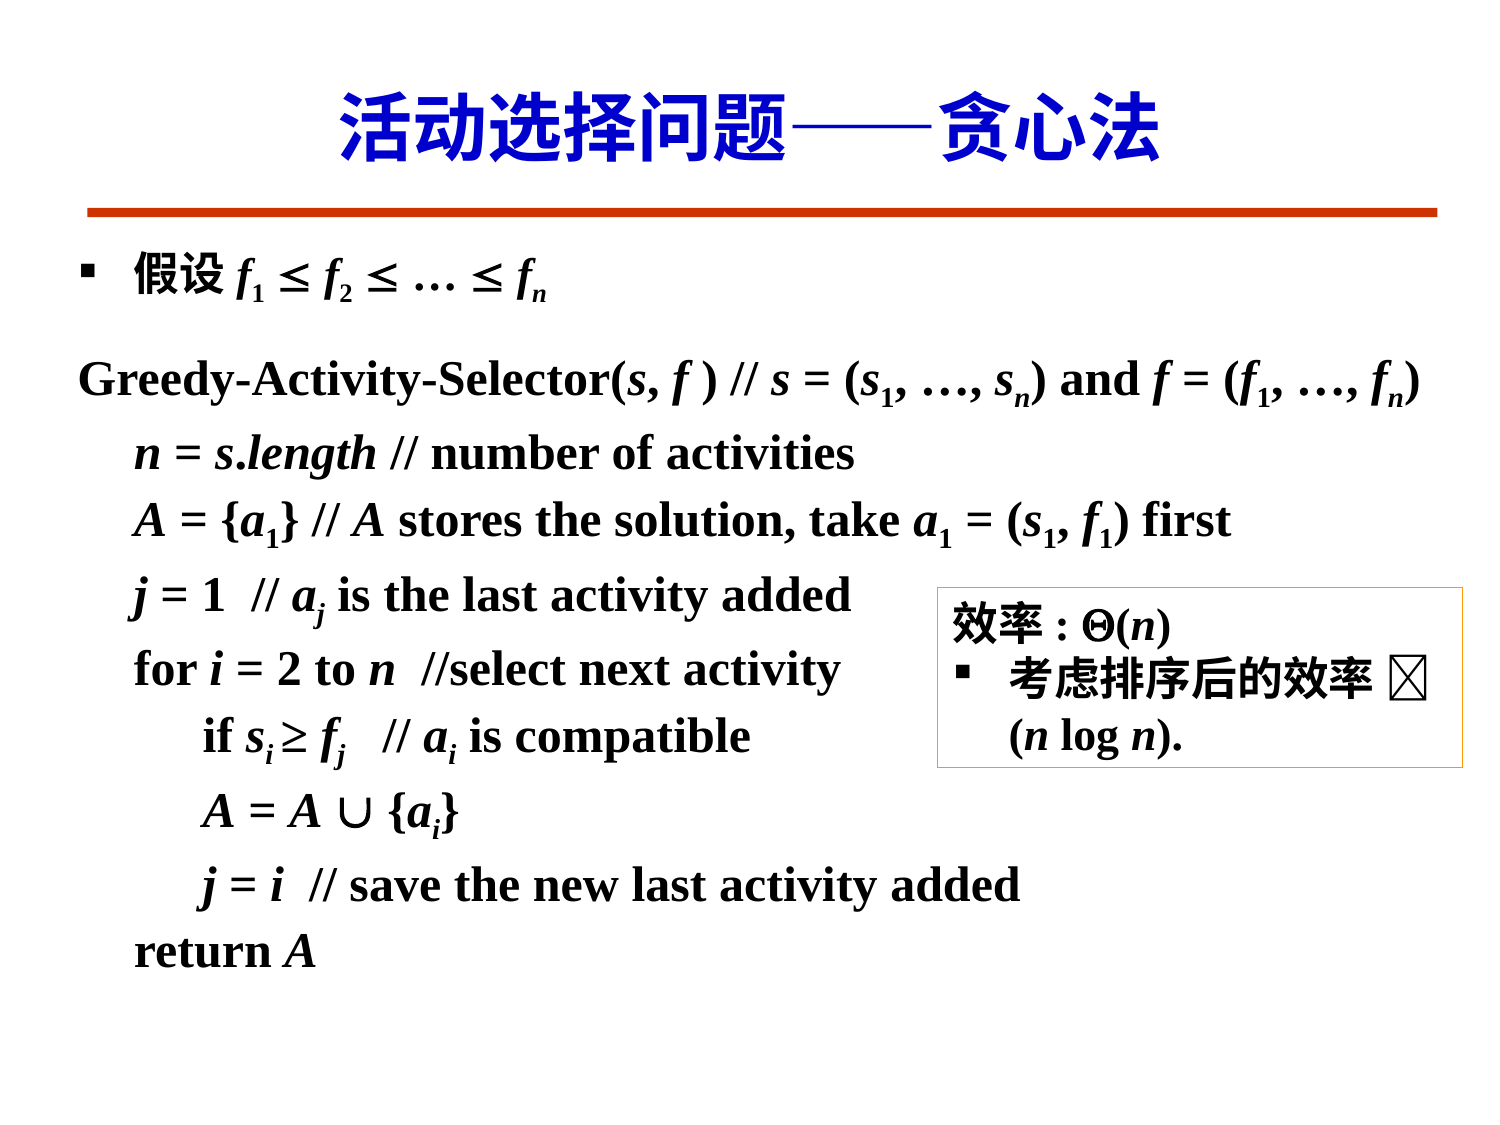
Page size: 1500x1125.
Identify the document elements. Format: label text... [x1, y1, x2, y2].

text_box 效率: (n) 考虑排序后的效率 (n log n). [937, 587, 1463, 768]
list 假设f1  f2  …  fn Greedy-Activity-Selector(s, f ) // s = (s1, …, sn) and f = (f1, …, fn) n = s.length // number of activities A = {a1} // A stores the solution, take a1 = (s1, f1) first j = 1 // aj is the last activity added for i = 2 to n //select next activity if si ≥ fj // ai is compatible A = A  {ai} j = i // save the new last activity added return A [62, 237, 1450, 1088]
title 活动选择问题——贪心法 [75, 50, 1425, 200]
